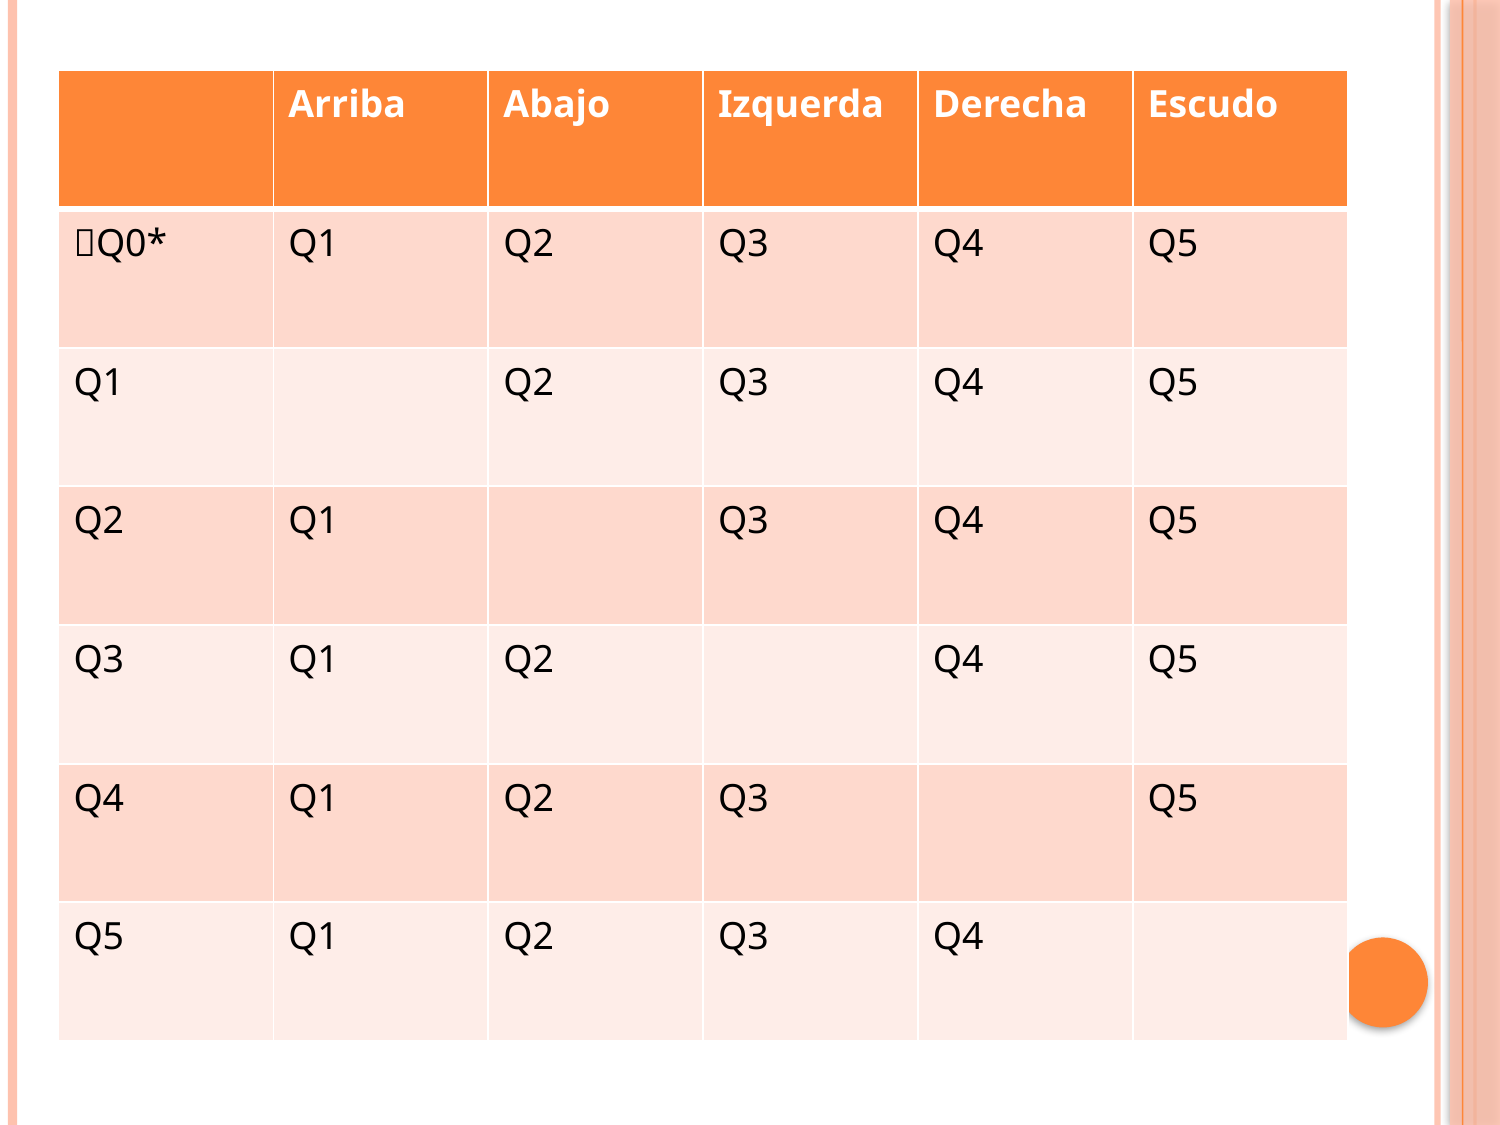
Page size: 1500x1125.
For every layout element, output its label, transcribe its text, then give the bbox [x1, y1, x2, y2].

table_cell Q4 [919, 626, 1132, 763]
table_cell Q5 [1134, 212, 1347, 347]
table_cell Q2 [489, 212, 702, 347]
table_cell [274, 349, 487, 485]
table_cell Q5 [1134, 487, 1347, 624]
table_cell Q2 [489, 626, 702, 763]
table_cell [704, 626, 917, 763]
table_cell Q5 [1134, 626, 1347, 763]
table_cell Q5 [59, 903, 273, 1040]
table_cell Q5 [1134, 765, 1347, 901]
table_cell Q1 [274, 903, 487, 1040]
table_header Derecha [919, 71, 1132, 206]
table_cell [919, 765, 1132, 901]
table_header Abajo [489, 71, 702, 206]
table_cell Q1 [59, 349, 273, 485]
table_cell Q4 [59, 765, 273, 901]
table_cell Q2 [489, 903, 702, 1040]
table_cell Q4 [919, 349, 1132, 485]
table_cell Q3 [704, 212, 917, 347]
table_header Izquerda [704, 71, 917, 206]
table_cell Q1 [274, 626, 487, 763]
table_cell Q3 [704, 765, 917, 901]
table_cell Q4 [919, 903, 1132, 1040]
table_cell Q5 [1134, 349, 1347, 485]
table_cell Q4 [919, 487, 1132, 624]
table_cell Q2 [489, 349, 702, 485]
table_cell Q1 [274, 765, 487, 901]
table_cell Q1 [274, 487, 487, 624]
table_header Escudo [1134, 71, 1347, 206]
table_cell Q2 [489, 765, 702, 901]
table_cell [489, 487, 702, 624]
table_cell Q0* [59, 212, 273, 347]
table_cell Q3 [704, 349, 917, 485]
table_header Arriba [274, 71, 487, 206]
table_cell Q3 [59, 626, 273, 763]
table_cell Q1 [274, 212, 487, 347]
table_cell Q2 [59, 487, 273, 624]
table_cell [1134, 903, 1347, 1040]
table_cell Q4 [919, 212, 1132, 347]
table_cell Q3 [704, 903, 917, 1040]
table_cell Q3 [704, 487, 917, 624]
